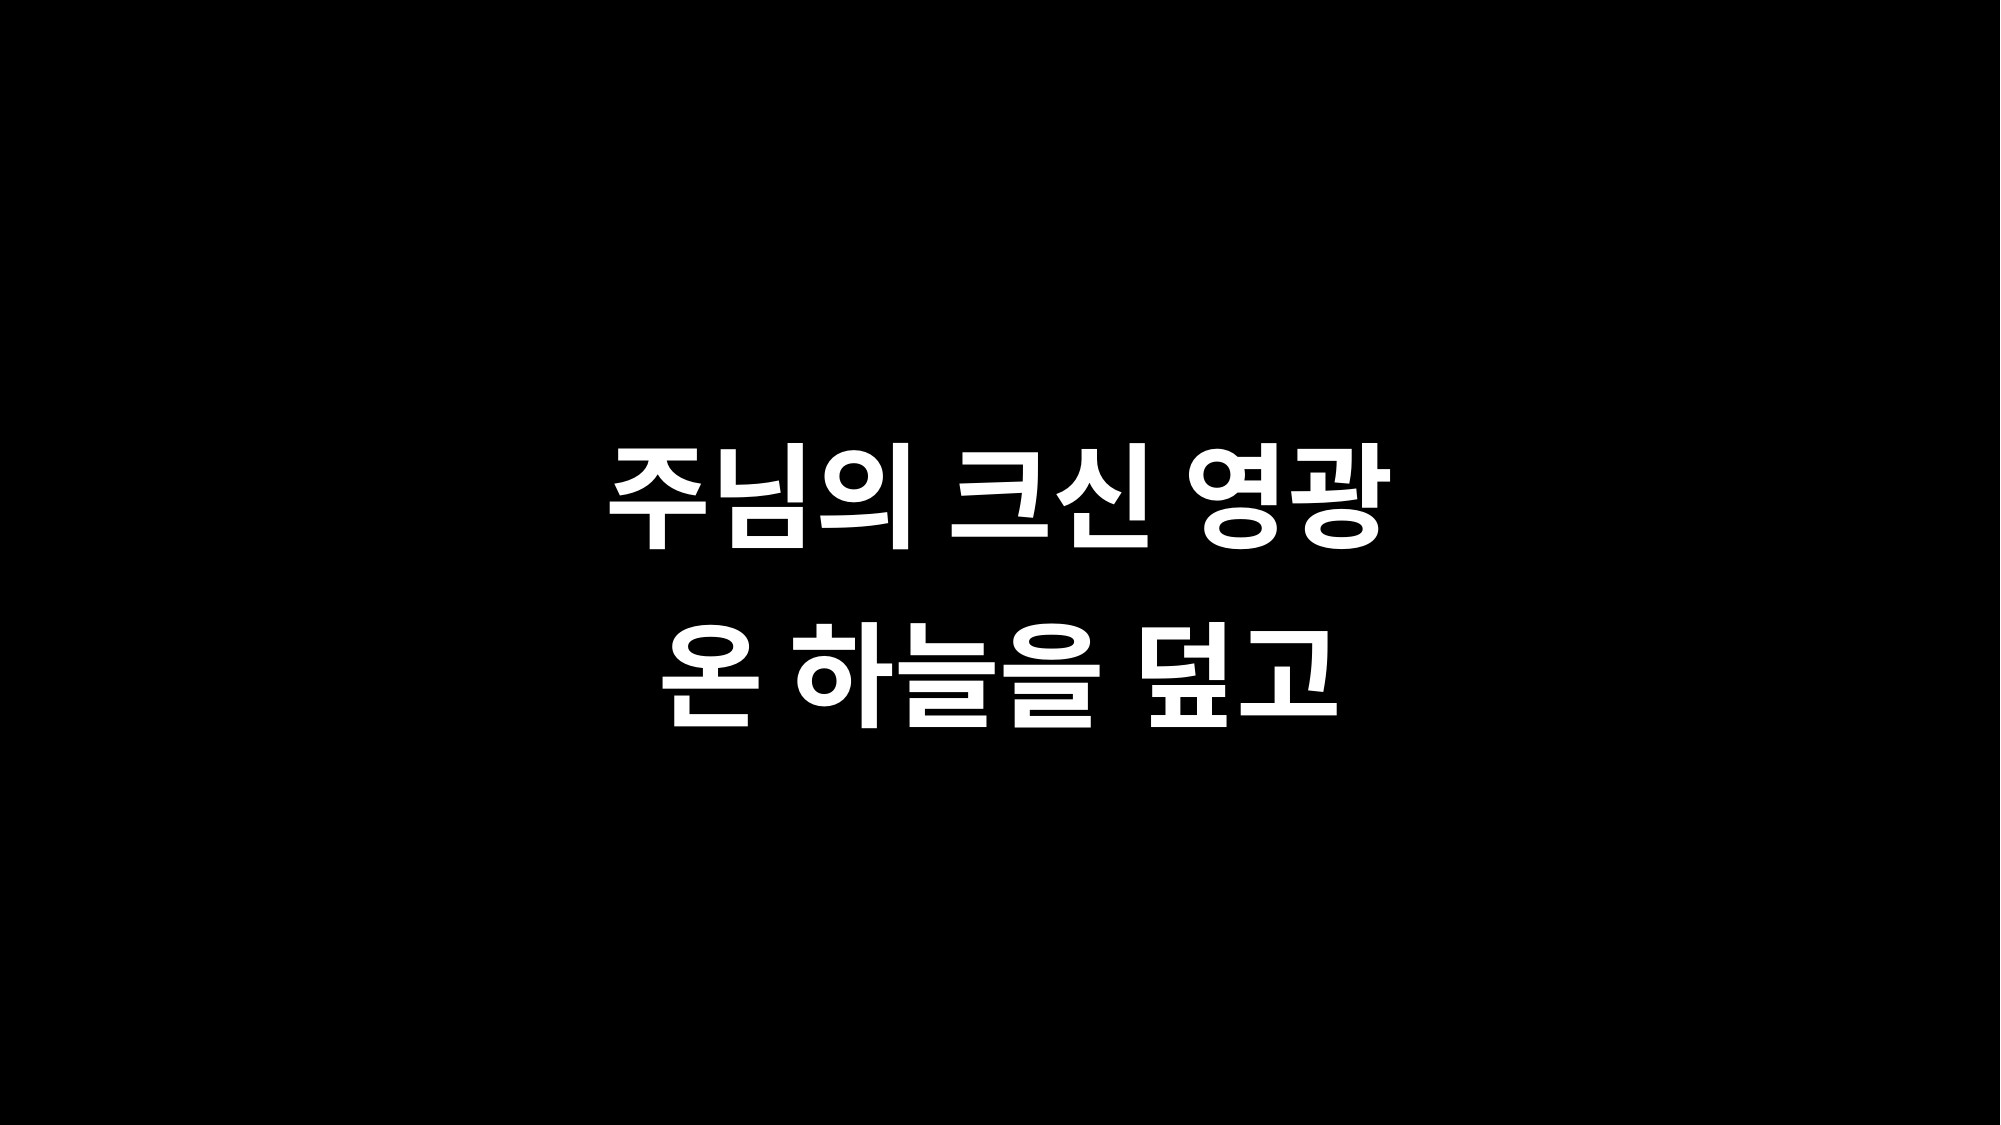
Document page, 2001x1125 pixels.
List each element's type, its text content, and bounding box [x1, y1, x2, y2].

text_box 주님의 크신 영광 온 하늘을 덮고 [0, 376, 2000, 749]
